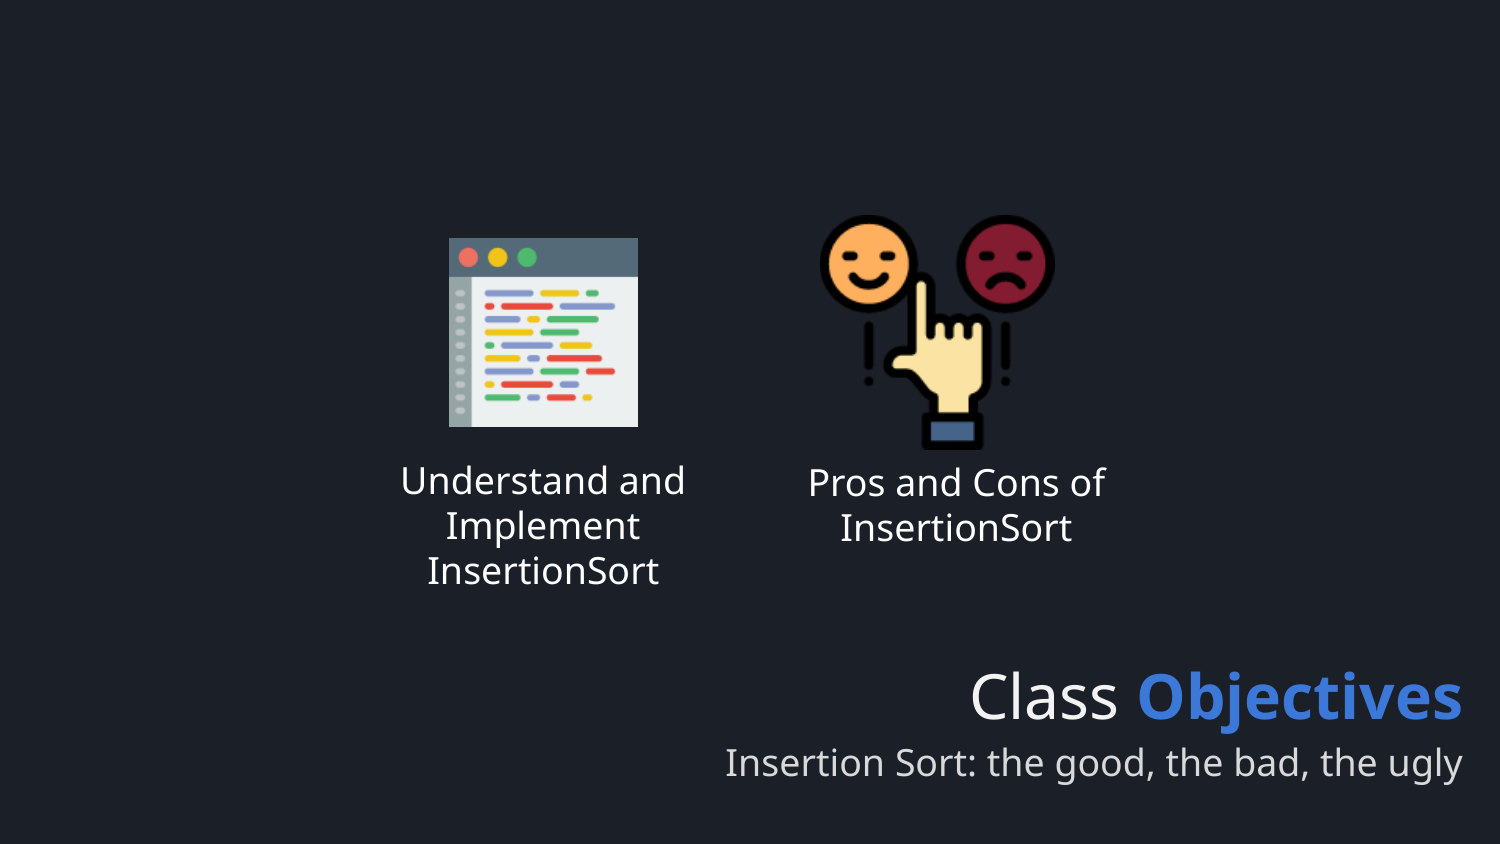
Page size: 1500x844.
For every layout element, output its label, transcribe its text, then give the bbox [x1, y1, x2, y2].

text_box Understand and Implement InsertionSort [363, 442, 724, 483]
picture [820, 215, 1056, 450]
text_box Pros and Cons of InsertionSort [776, 444, 1137, 486]
picture [449, 238, 638, 427]
title Class Objectives [80, 630, 1479, 723]
subtitle Insertion Sort: the good, the bad, the ugly [80, 723, 1479, 844]
